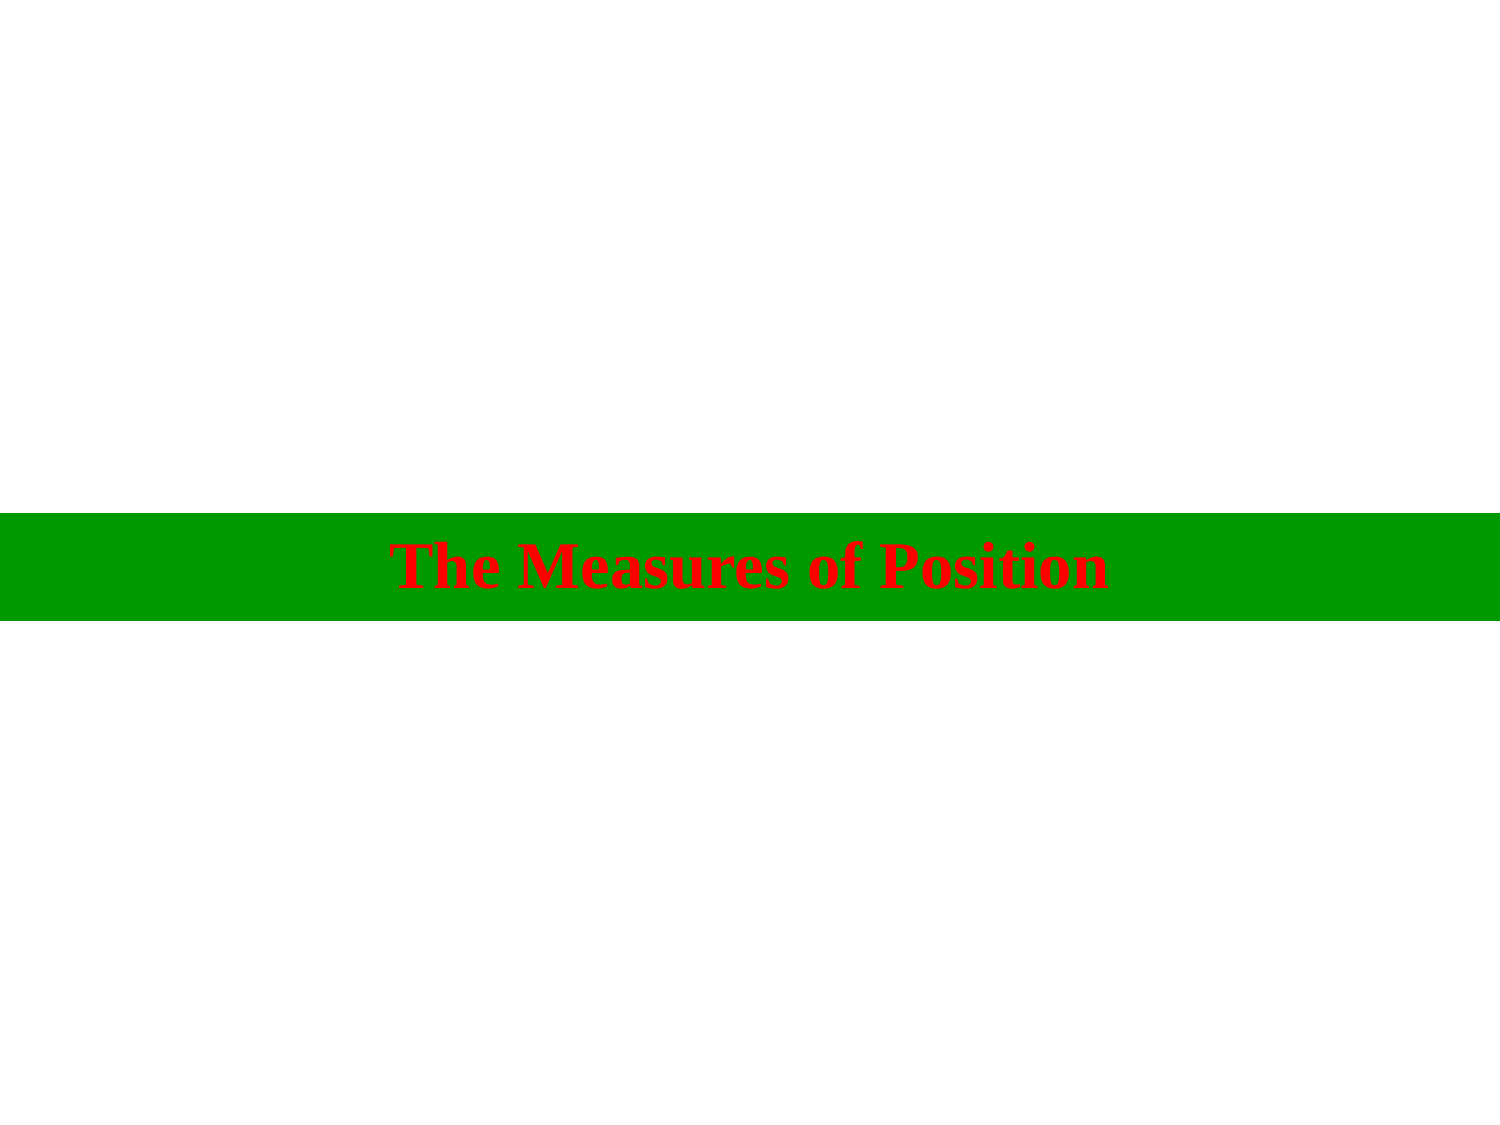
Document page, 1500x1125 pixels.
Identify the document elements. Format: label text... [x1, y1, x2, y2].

text_box The Measures of Position [0, 513, 1500, 621]
